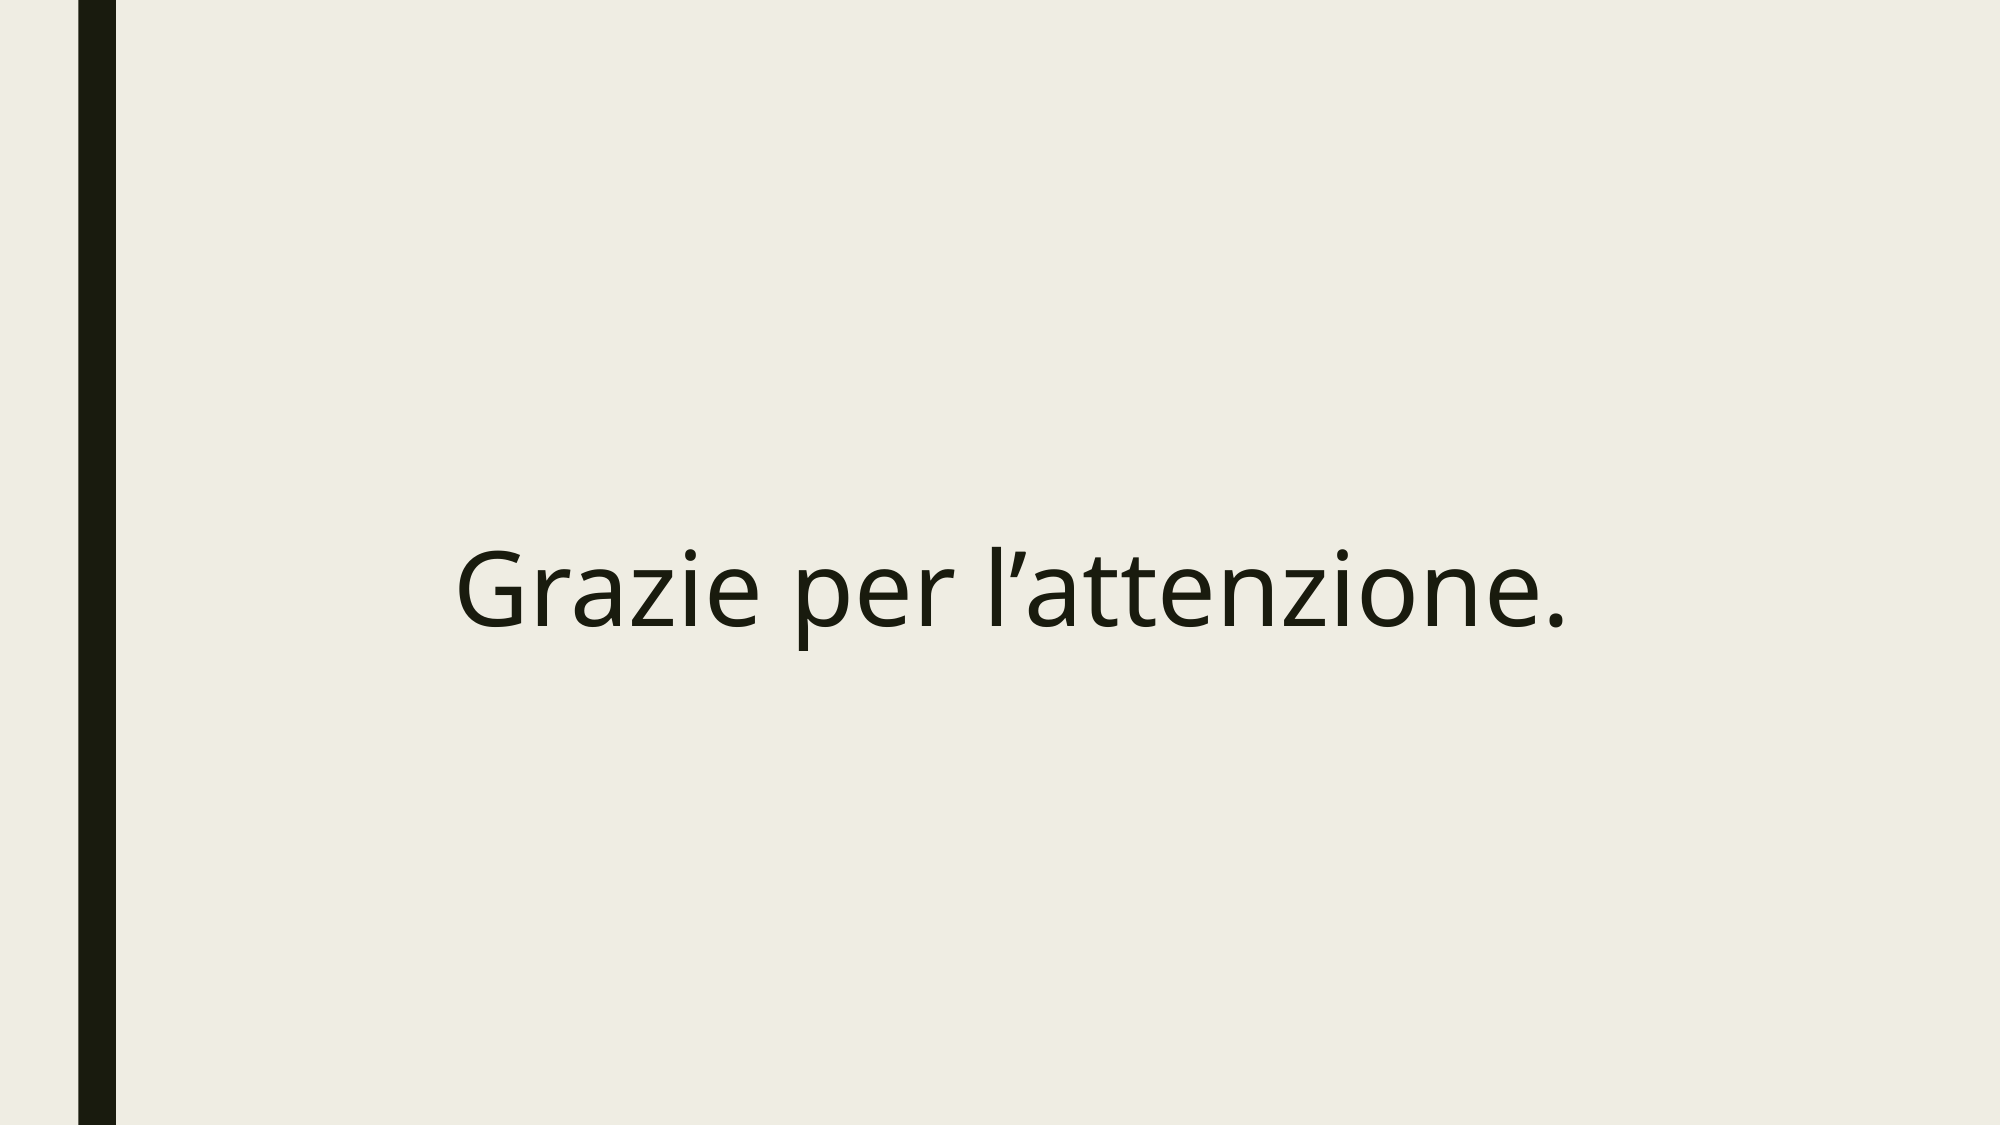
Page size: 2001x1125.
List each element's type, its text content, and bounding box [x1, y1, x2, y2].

list Grazie per l’attenzione. [225, 375, 1800, 963]
